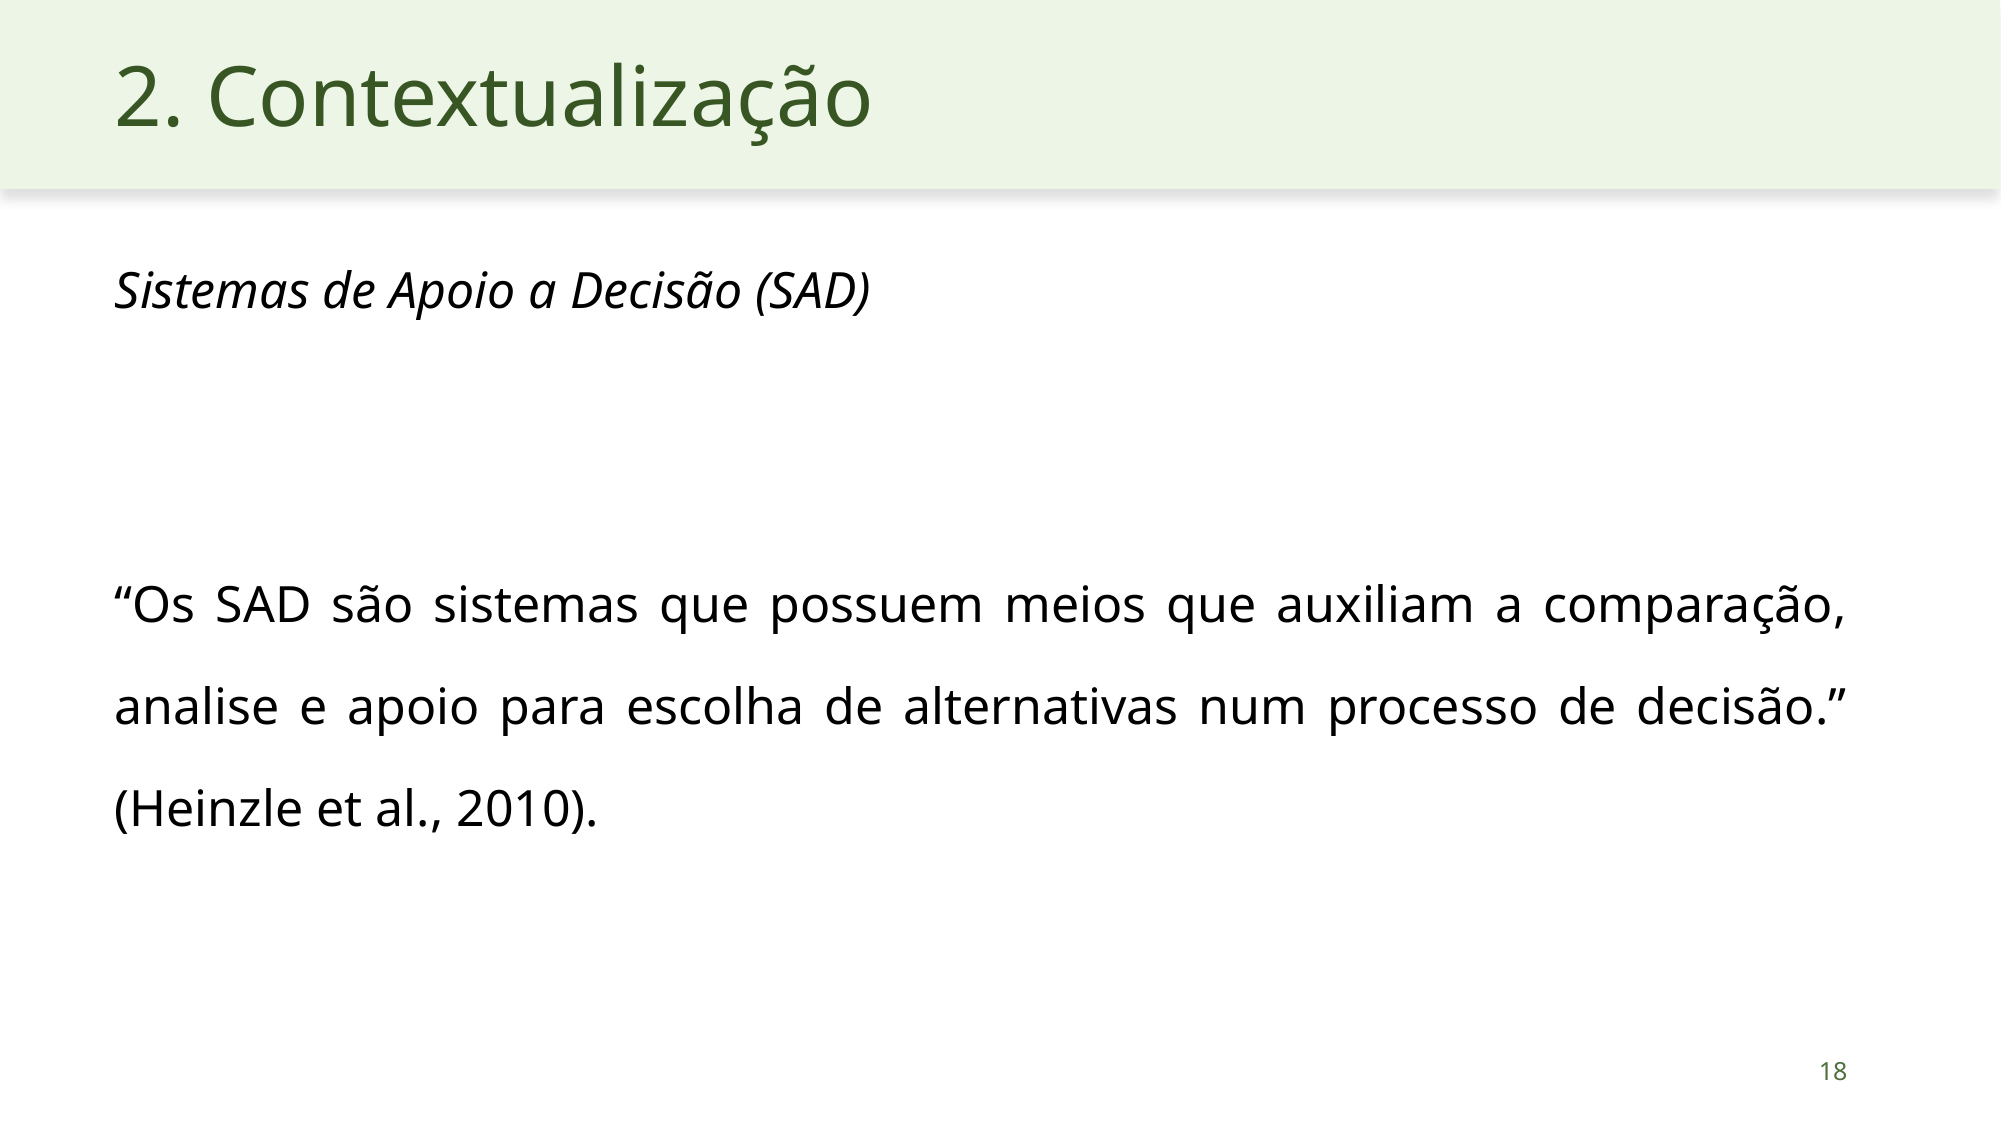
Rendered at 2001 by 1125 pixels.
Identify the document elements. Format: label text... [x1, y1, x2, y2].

text_box Sistemas de Apoio a Decisão (SAD) [99, 209, 1918, 328]
text_box “Os SAD são sistemas que possuem meios que auxiliam a comparação, analise e apoio para escolha de alternativas num processo de decisão.” (Heinzle et al., 2010). [99, 431, 1863, 936]
title 2. Contextualização [99, 0, 1863, 186]
slide_number 18 [1325, 1042, 1863, 1103]
